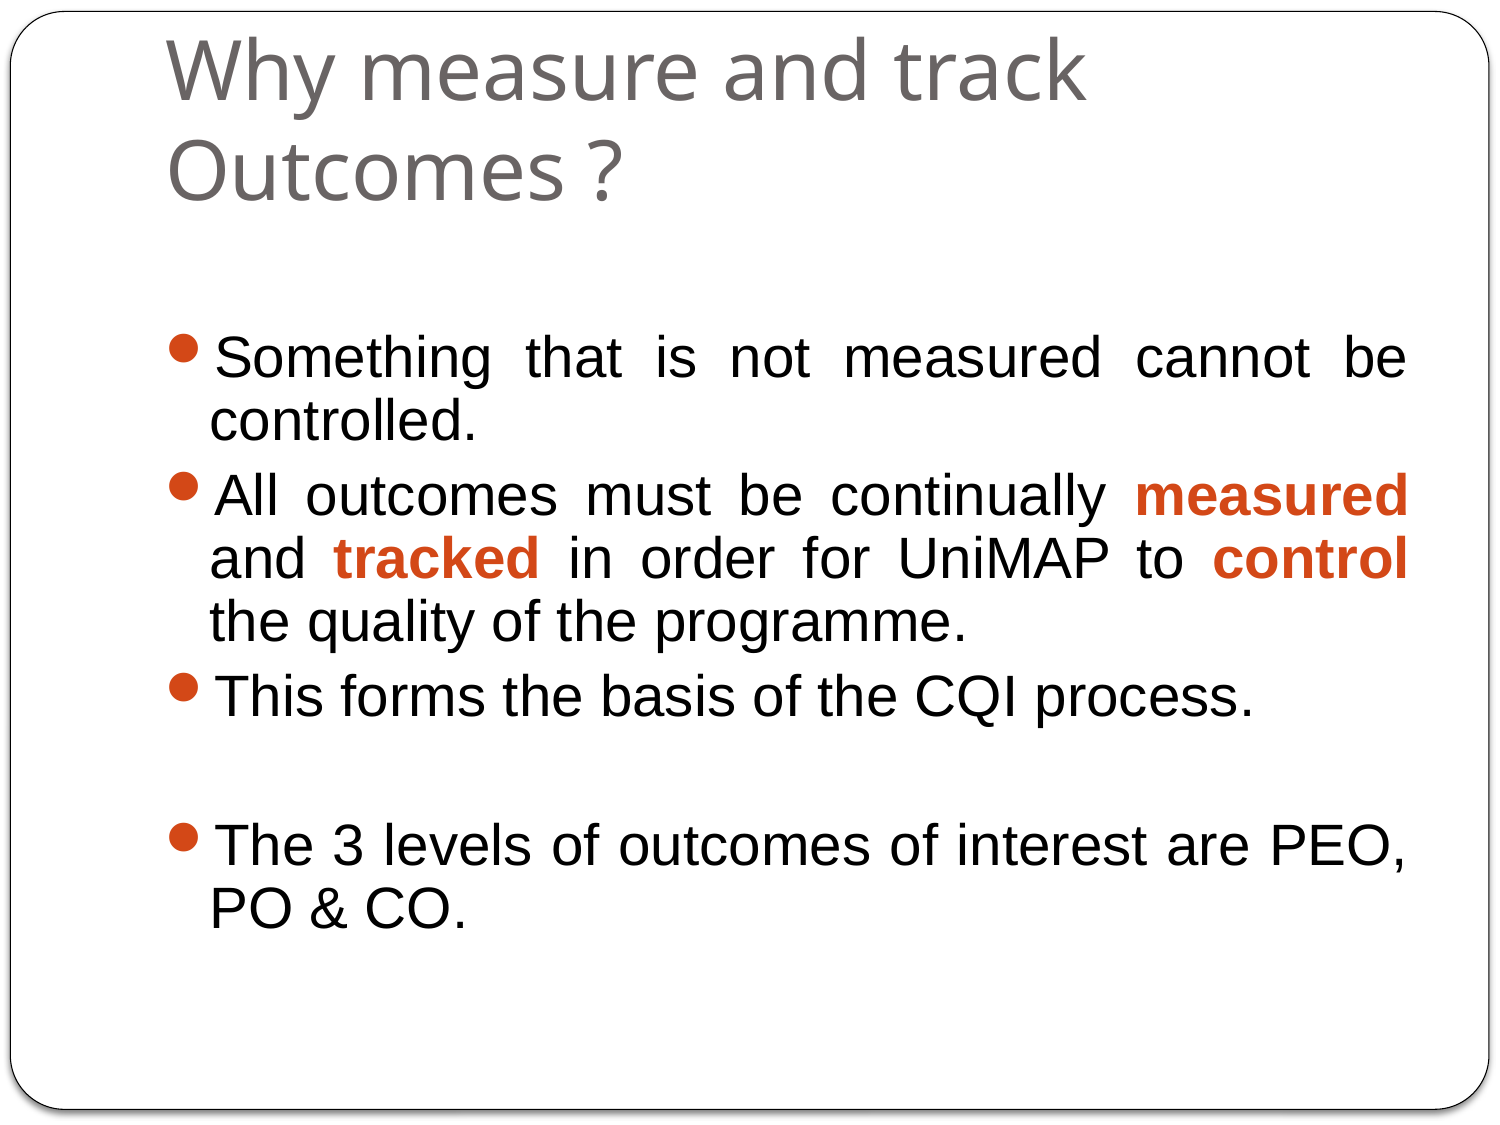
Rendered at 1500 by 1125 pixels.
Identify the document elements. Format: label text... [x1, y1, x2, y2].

title Why measure and track Outcomes ? [150, 45, 1425, 233]
list Something that is not measured cannot be controlled. All outcomes must be continually measured and tracked in order for UniMAP to control the quality of the programme. This forms the basis of the CQI process. The 3 levels of outcomes of interest are PEO, PO & CO. [150, 237, 1425, 988]
